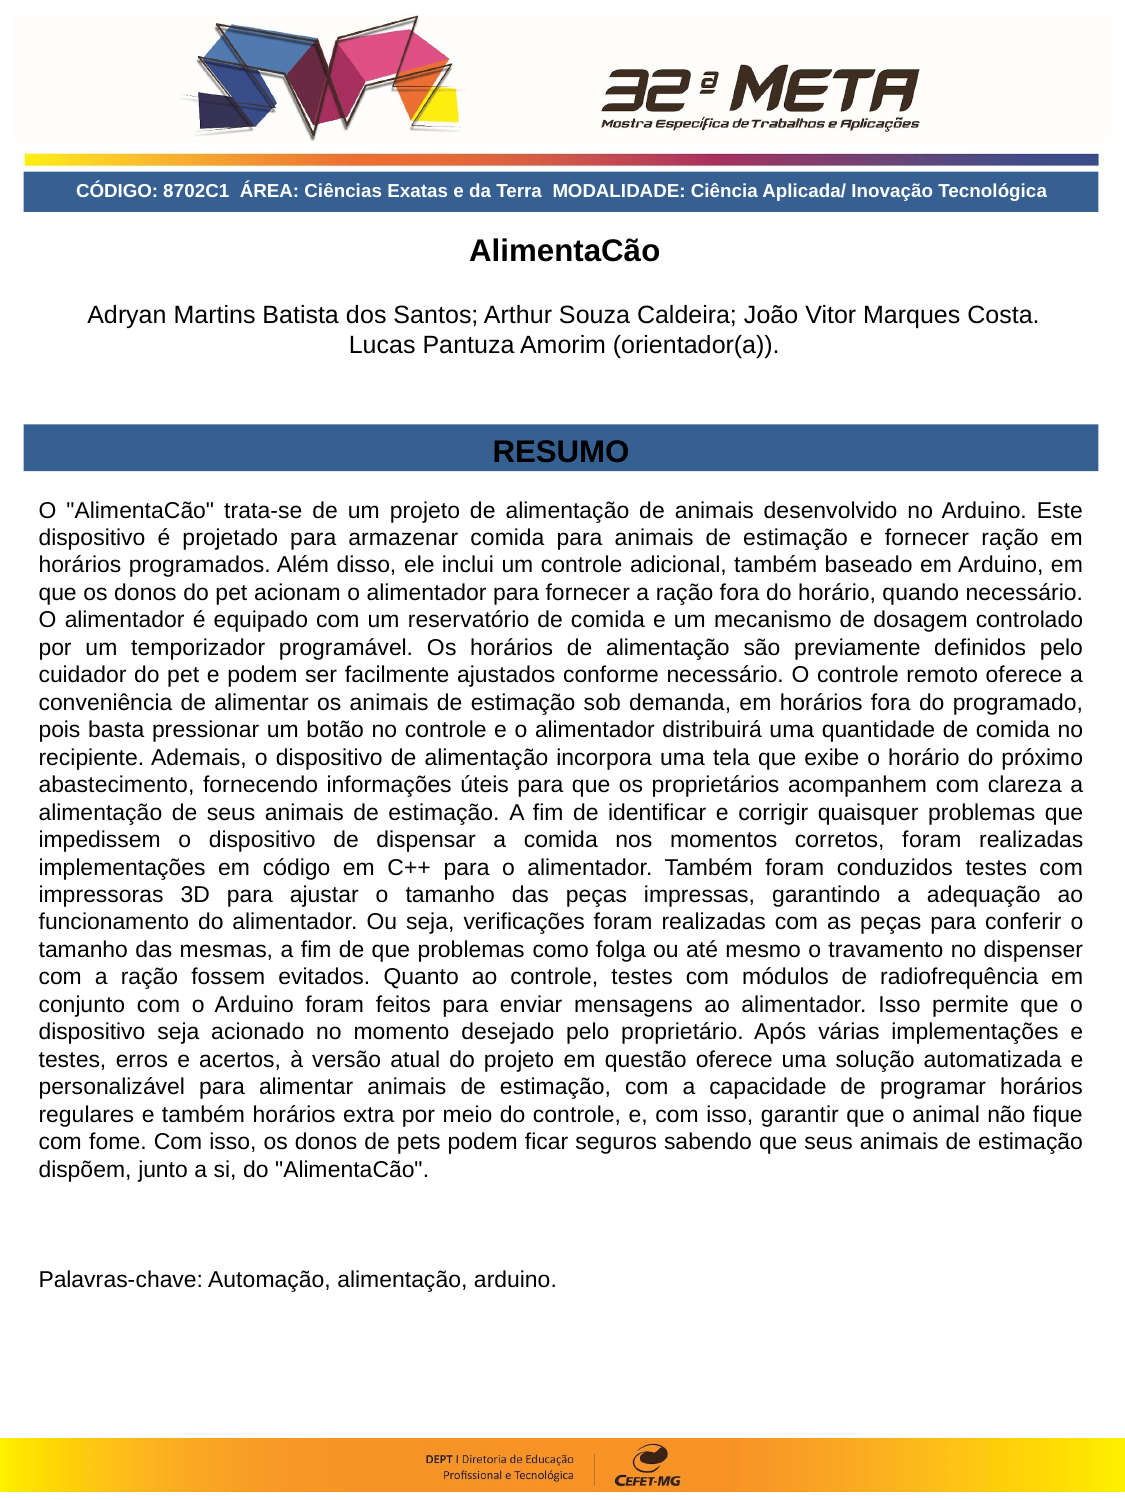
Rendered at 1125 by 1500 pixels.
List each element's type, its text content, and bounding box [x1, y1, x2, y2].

picture [16, 149, 1105, 170]
text_box O "AlimentaCão" trata-se de um projeto de alimentação de animais desenvolvido no Arduino. Este dispositivo é projetado para armazenar comida para animais de estimação e fornecer ração em horários programados. Além disso, ele inclui um controle adicional, também baseado em Arduino, em que os donos do pet acionam o alimentador para fornecer a ração fora do horário, quando necessário. O alimentador é equipado com um reservatório de comida e um mecanismo de dosagem controlado por um temporizador programável. Os horários de alimentação são previamente definidos pelo cuidador do pet e podem ser facilmente ajustados conforme necessário. O controle remoto oferece a conveniência de alimentar os animais de estimação sob demanda, em horários fora do programado, pois basta pressionar um botão no controle e o alimentador distribuirá uma quantidade de comida no recipiente. Ademais, o dispositivo de alimentação incorpora uma tela que exibe o horário do próximo abastecimento, fornecendo informações úteis para que os proprietários acompanhem com clareza a alimentação de seus animais de estimação. A fim de identificar e corrigir quaisquer problemas que impedissem o dispositivo de dispensar a comida nos momentos corretos, foram realizadas implementações em código em C++ para o alimentador. Também foram conduzidos testes com impressoras 3D para ajustar o tamanho das peças impressas, garantindo a adequação ao funcionamento do alimentador. Ou seja, verificações foram realizadas com as peças para conferir o tamanho das mesmas, a fim de que problemas como folga ou até mesmo o travamento no dispenser com a ração fossem evitados. Quanto ao controle, testes com módulos de radiofrequência em conjunto com o Arduino foram feitos para enviar mensagens ao alimentador. Isso permite que o dispositivo seja acionado no momento desejado pelo proprietário. Após várias implementações e testes, erros e acertos, à versão atual do projeto em questão oferece uma solução automatizada e personalizável para alimentar animais de estimação, com a capacidade de programar horários regulares e também horários extra por meio do controle, e, com isso, garantir que o animal não fique com fome. Com isso, os donos de pets podem ficar seguros sabendo que seus animais de estimação dispõem, junto a si, do "AlimentaCão". Palavras-chave: Automação, alimentação, arduino. [23, 487, 1099, 1397]
text_box CÓDIGO: 8702C1 ÁREA: Ciências Exatas e da Terra MODALIDADE: Ciência Aplicada/ Inovação Tecnológica [23, 179, 1099, 212]
picture [11, 12, 1111, 143]
text_box Adryan Martins Batista dos Santos; Arthur Souza Caldeira; João Vitor Marques Costa. Lucas Pantuza Amorim (orientador(a)). [1, 291, 1125, 366]
picture [0, 1438, 1125, 1493]
text_box RESUMO [23, 424, 1099, 472]
text_box AlimentaCão [33, 222, 1097, 277]
